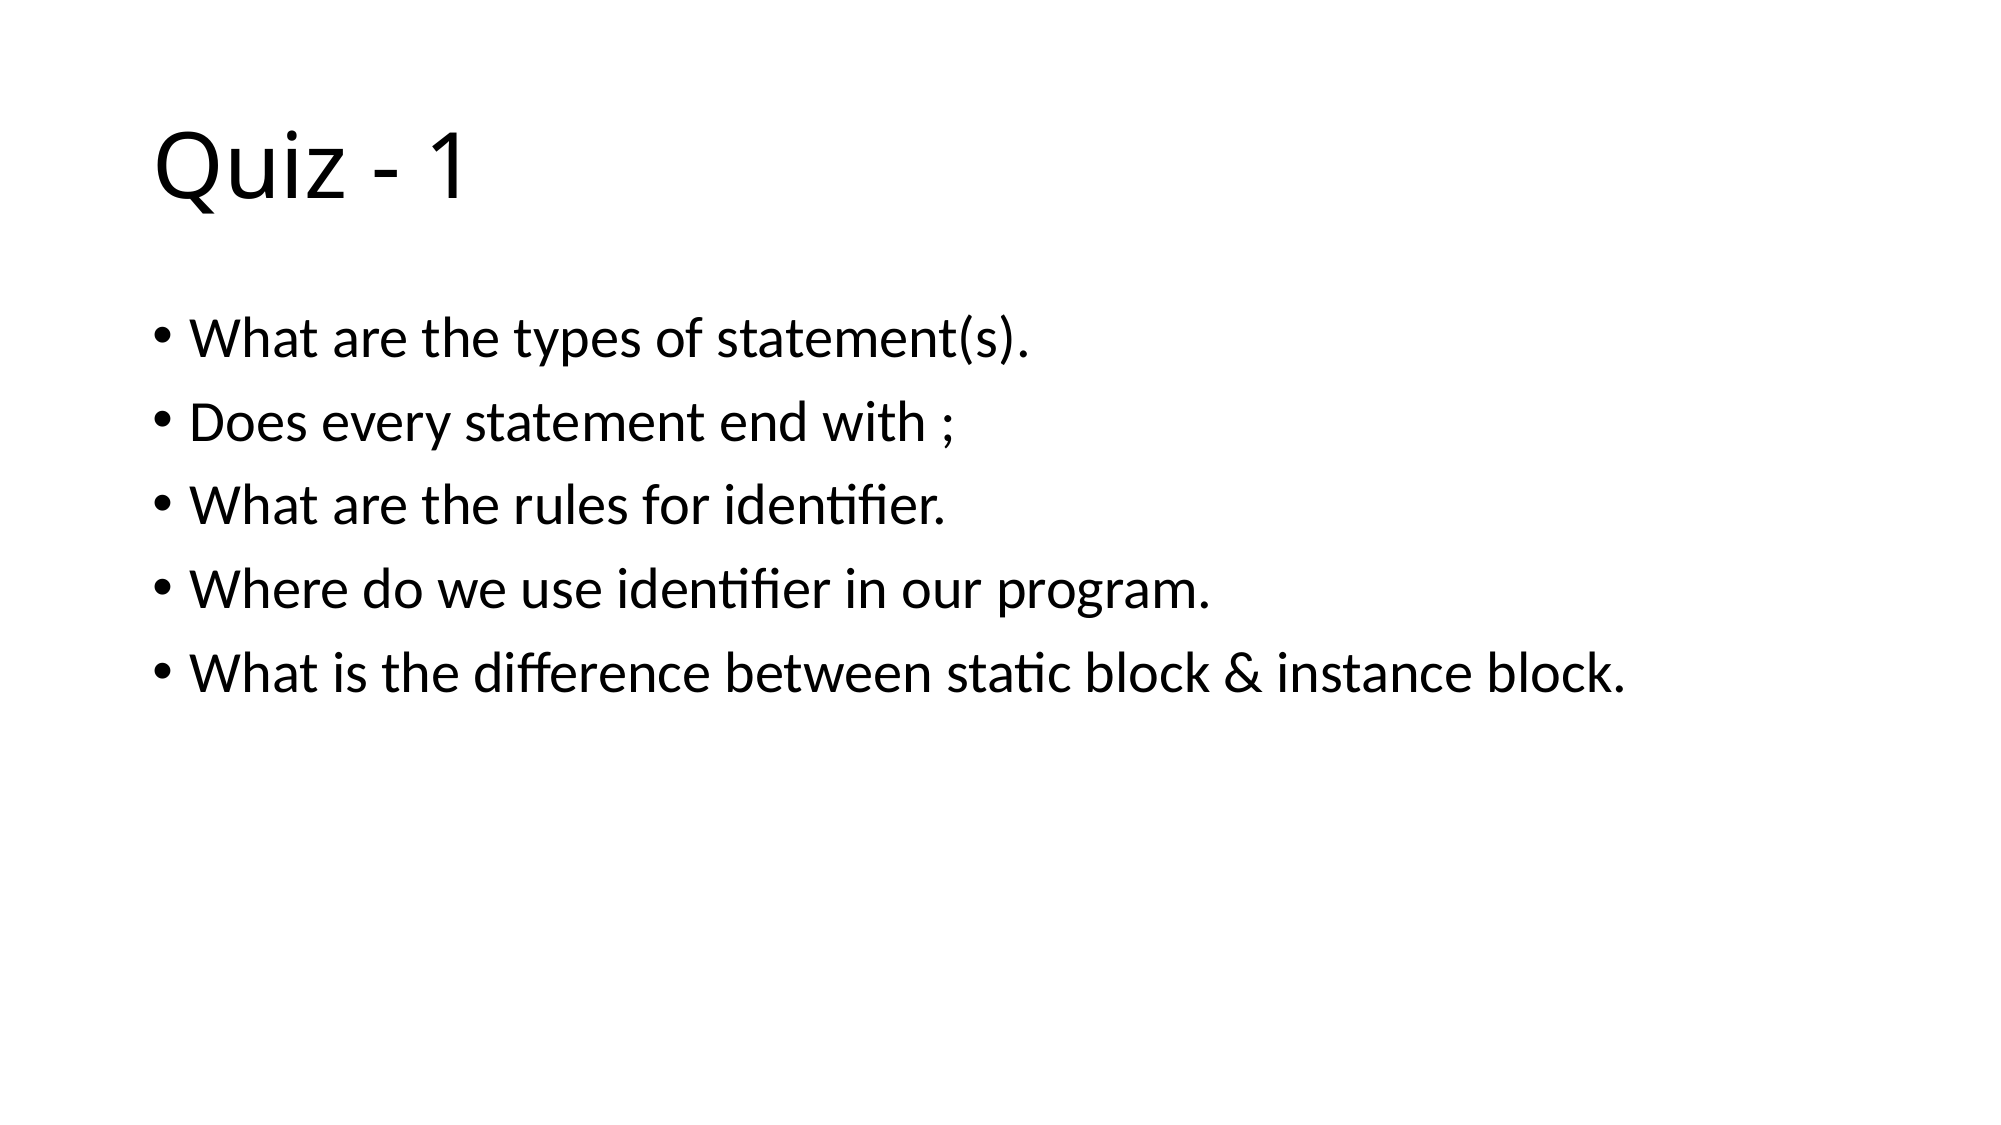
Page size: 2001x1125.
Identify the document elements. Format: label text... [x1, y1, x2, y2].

list What are the types of statement(s). Does every statement end with ; What are the rules for identifier. Where do we use identifier in our program. What is the difference between static block & instance block. [137, 299, 1863, 1014]
title Quiz - 1 [137, 59, 1863, 278]
